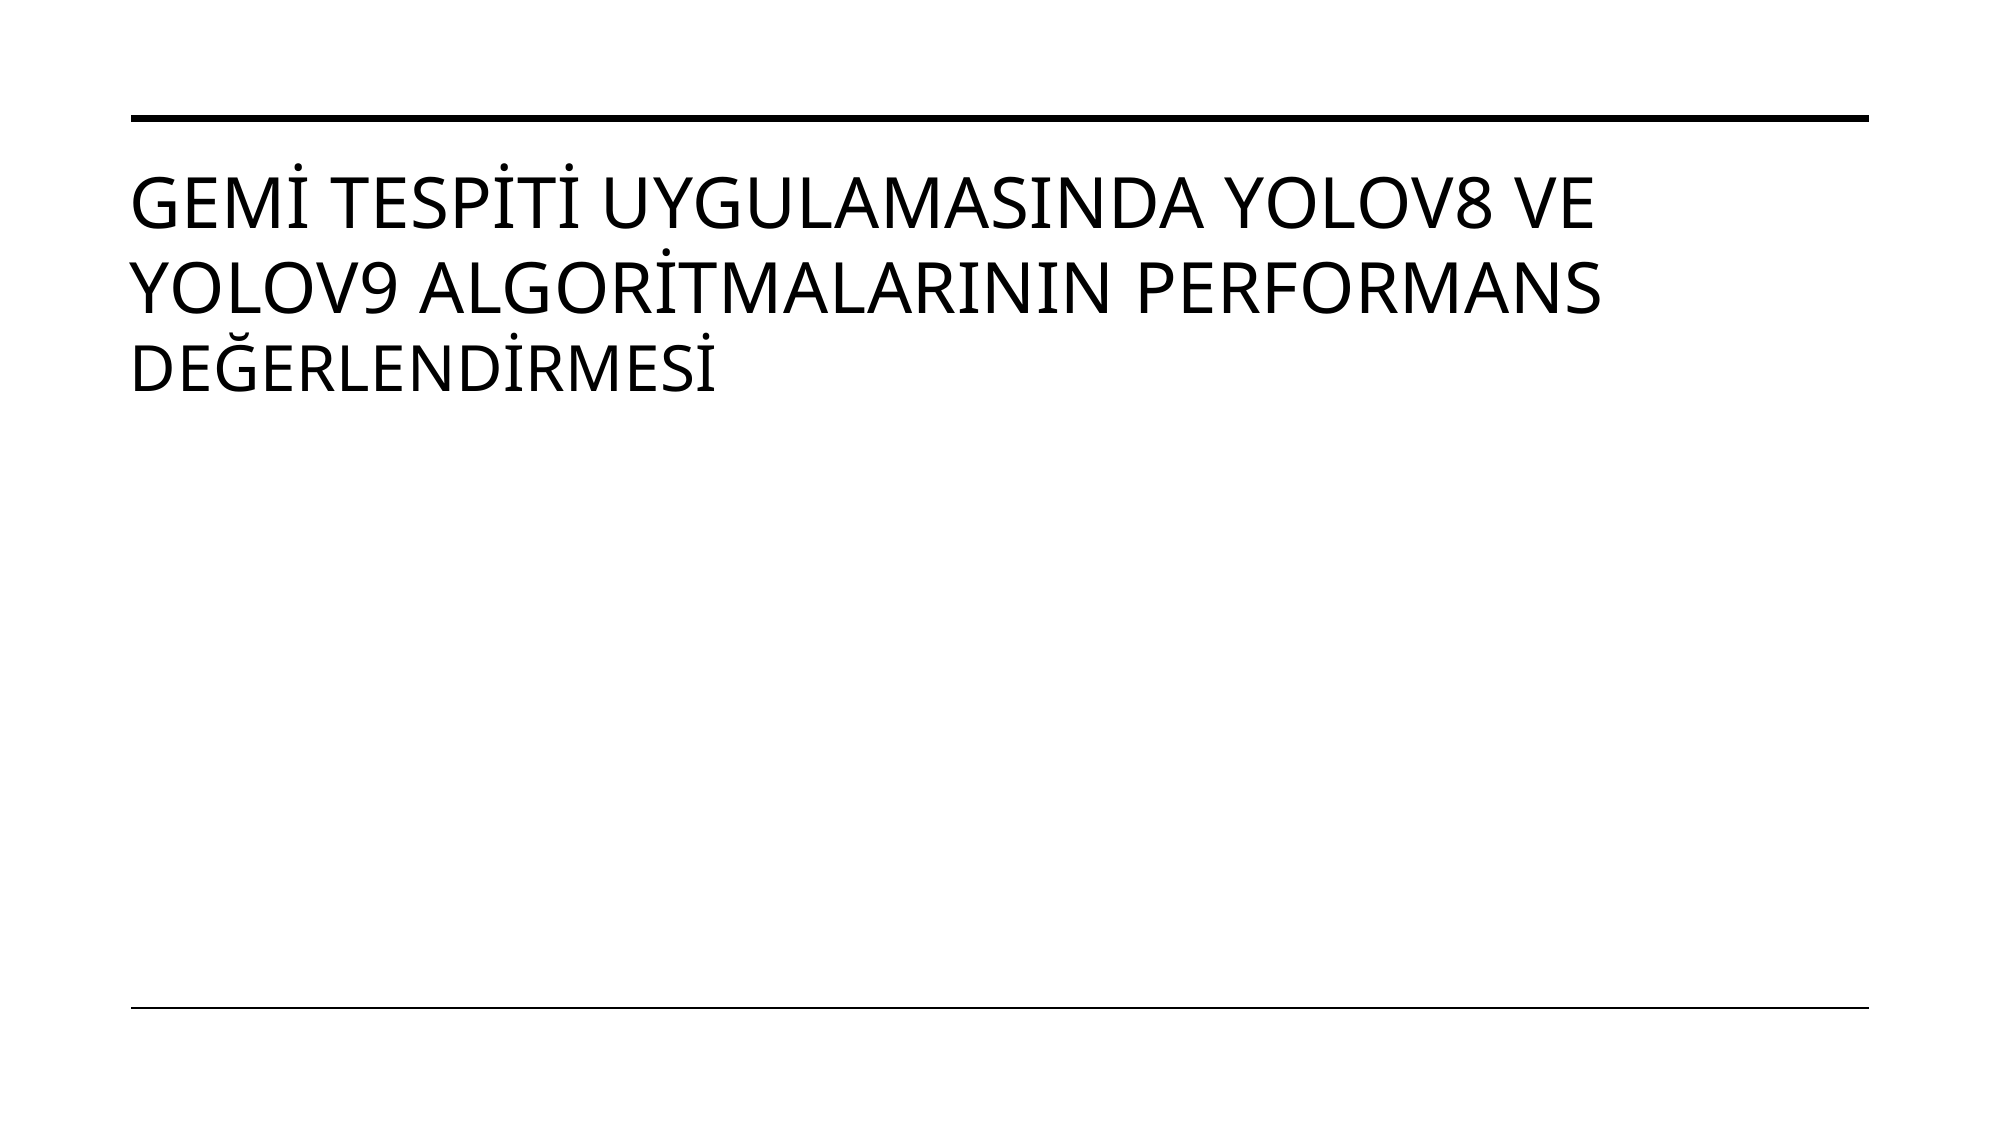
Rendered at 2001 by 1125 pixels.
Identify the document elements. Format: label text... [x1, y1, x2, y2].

title GEMİ TESPİTİ UYGULAMASINDA YOLOV8 VE YOLOV9 ALGORİTMALARININ PERFORMANS DEĞERLENDİRMESİ [114, 149, 1869, 414]
